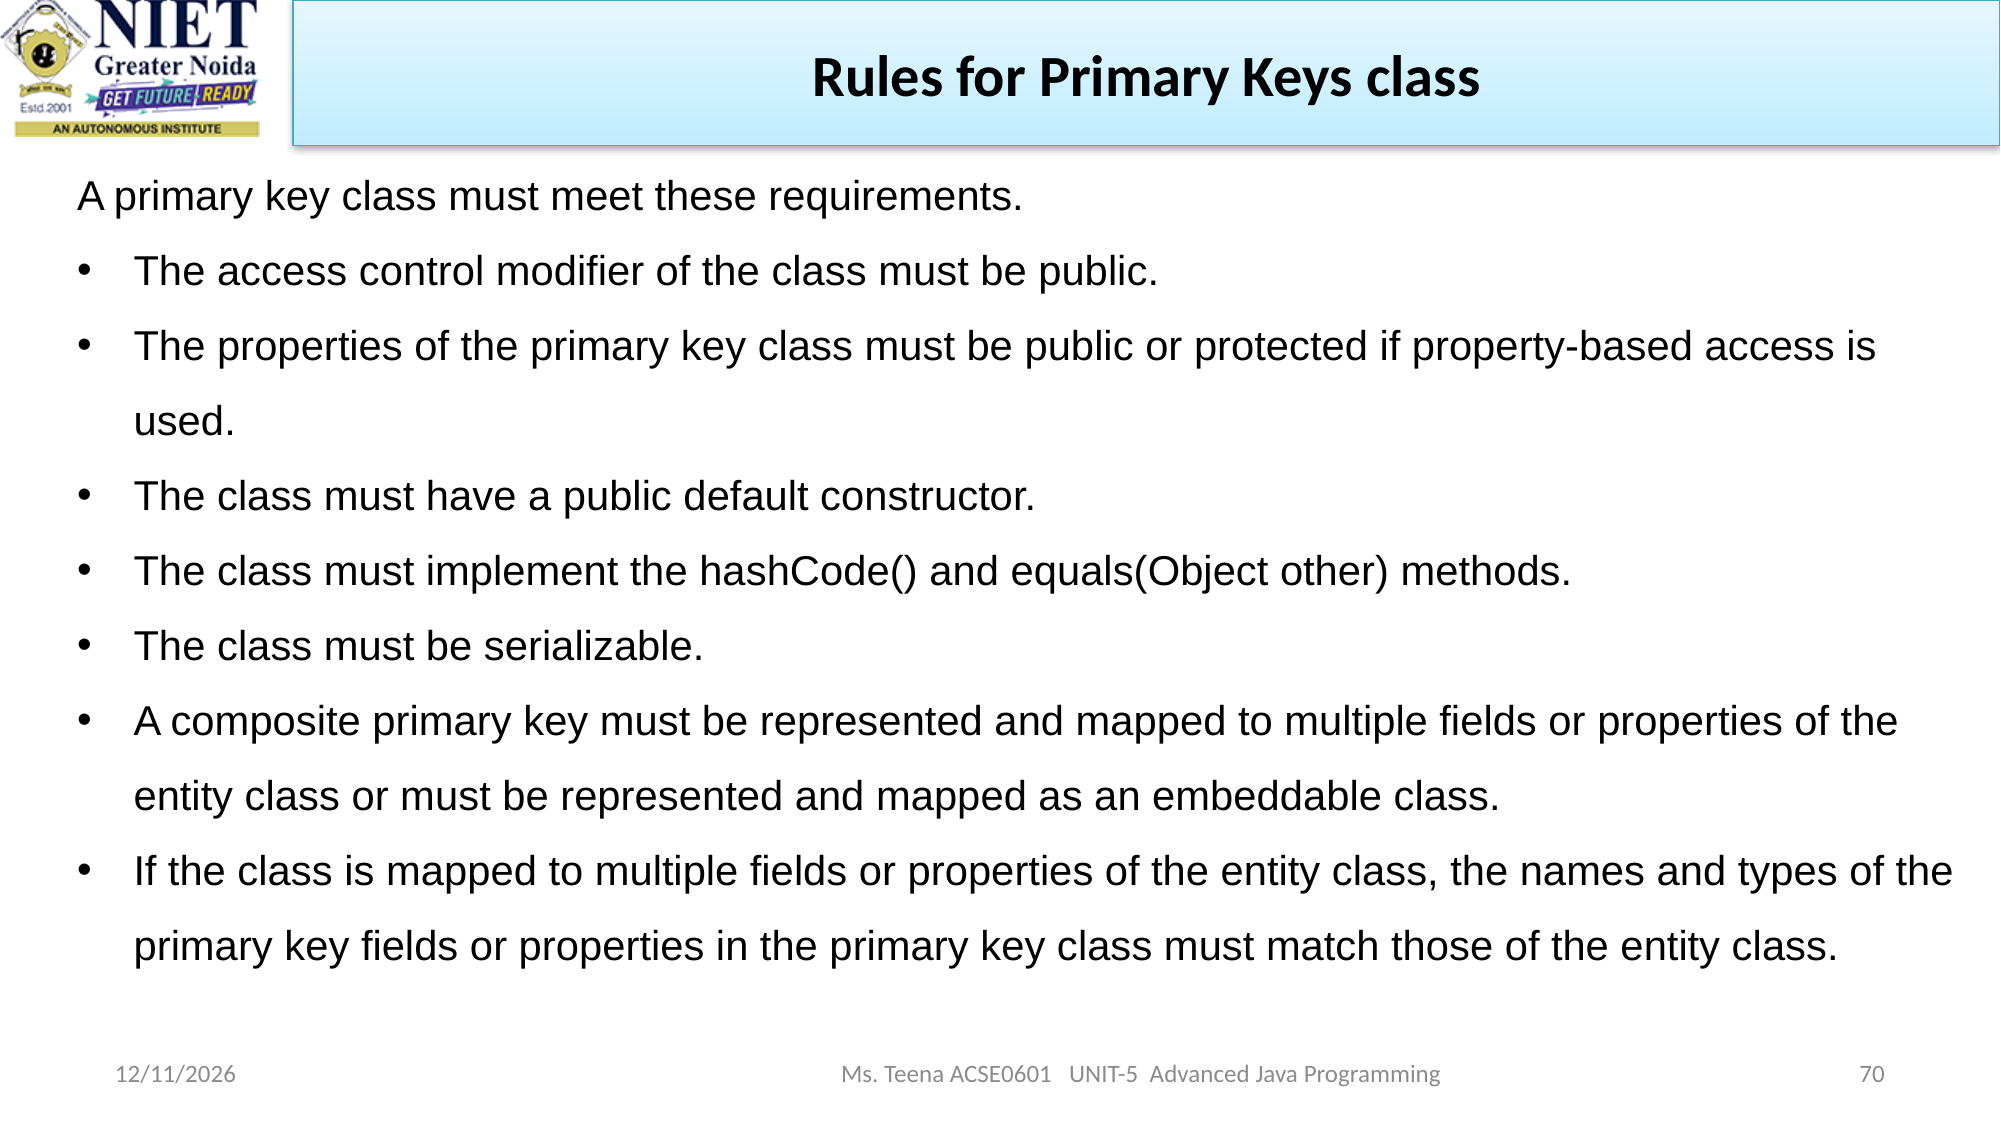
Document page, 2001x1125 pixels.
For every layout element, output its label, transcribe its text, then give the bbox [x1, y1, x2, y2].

slide_number 70 [1433, 1042, 1900, 1103]
footer Ms. Teena ACSE0601 UNIT-5 Advanced Java Programming [662, 1042, 1433, 1103]
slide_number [99, 1042, 567, 1103]
text_box A primary key class must meet these requirements. The access control modifier of the class must be public. The properties of the primary key class must be public or protected if property-based access is used. The class must have a public default constructor. The class must implement the hashCode() and equals(Object other) methods. The class must be serializable. A composite primary key must be represented and mapped to multiple fields or properties of the entity class or must be represented and mapped as an embeddable class. If the class is mapped to multiple fields or properties of the entity class, the names and types of the primary key fields or properties in the primary key class must match those of the entity class. [62, 136, 2000, 977]
picture [0, 0, 260, 137]
text_box Rules for Primary Keys class [292, 0, 2000, 136]
